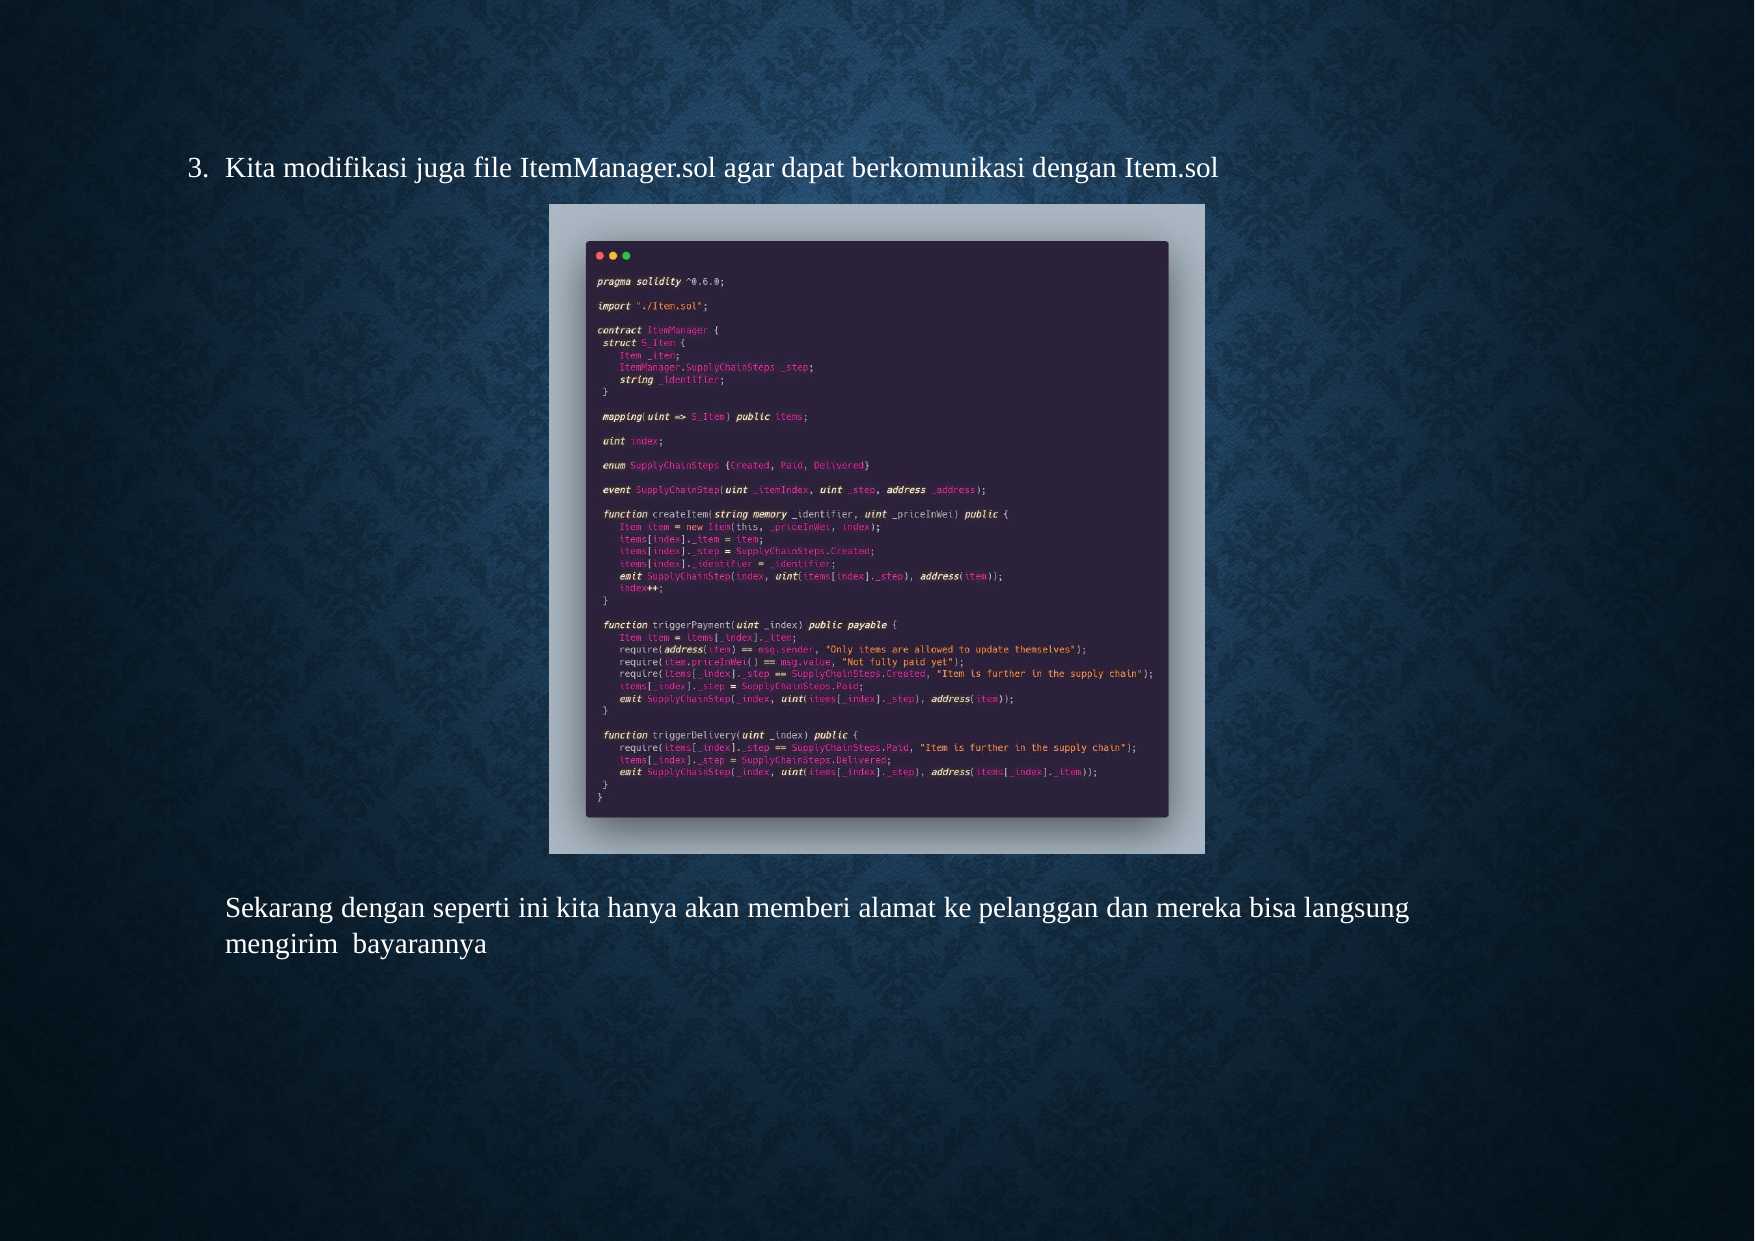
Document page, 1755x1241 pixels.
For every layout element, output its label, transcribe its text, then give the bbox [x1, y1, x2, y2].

text_box 3. Kita modifikasi juga file ItemManager.sol agar dapat berkomunikasi dengan Item.sol [185, 145, 1222, 183]
picture [549, 203, 1205, 855]
text_box Sekarang dengan seperti ini kita hanya akan memberi alamat ke pelanggan dan mereka bisa langsung mengirim bayarannya [222, 886, 1530, 960]
